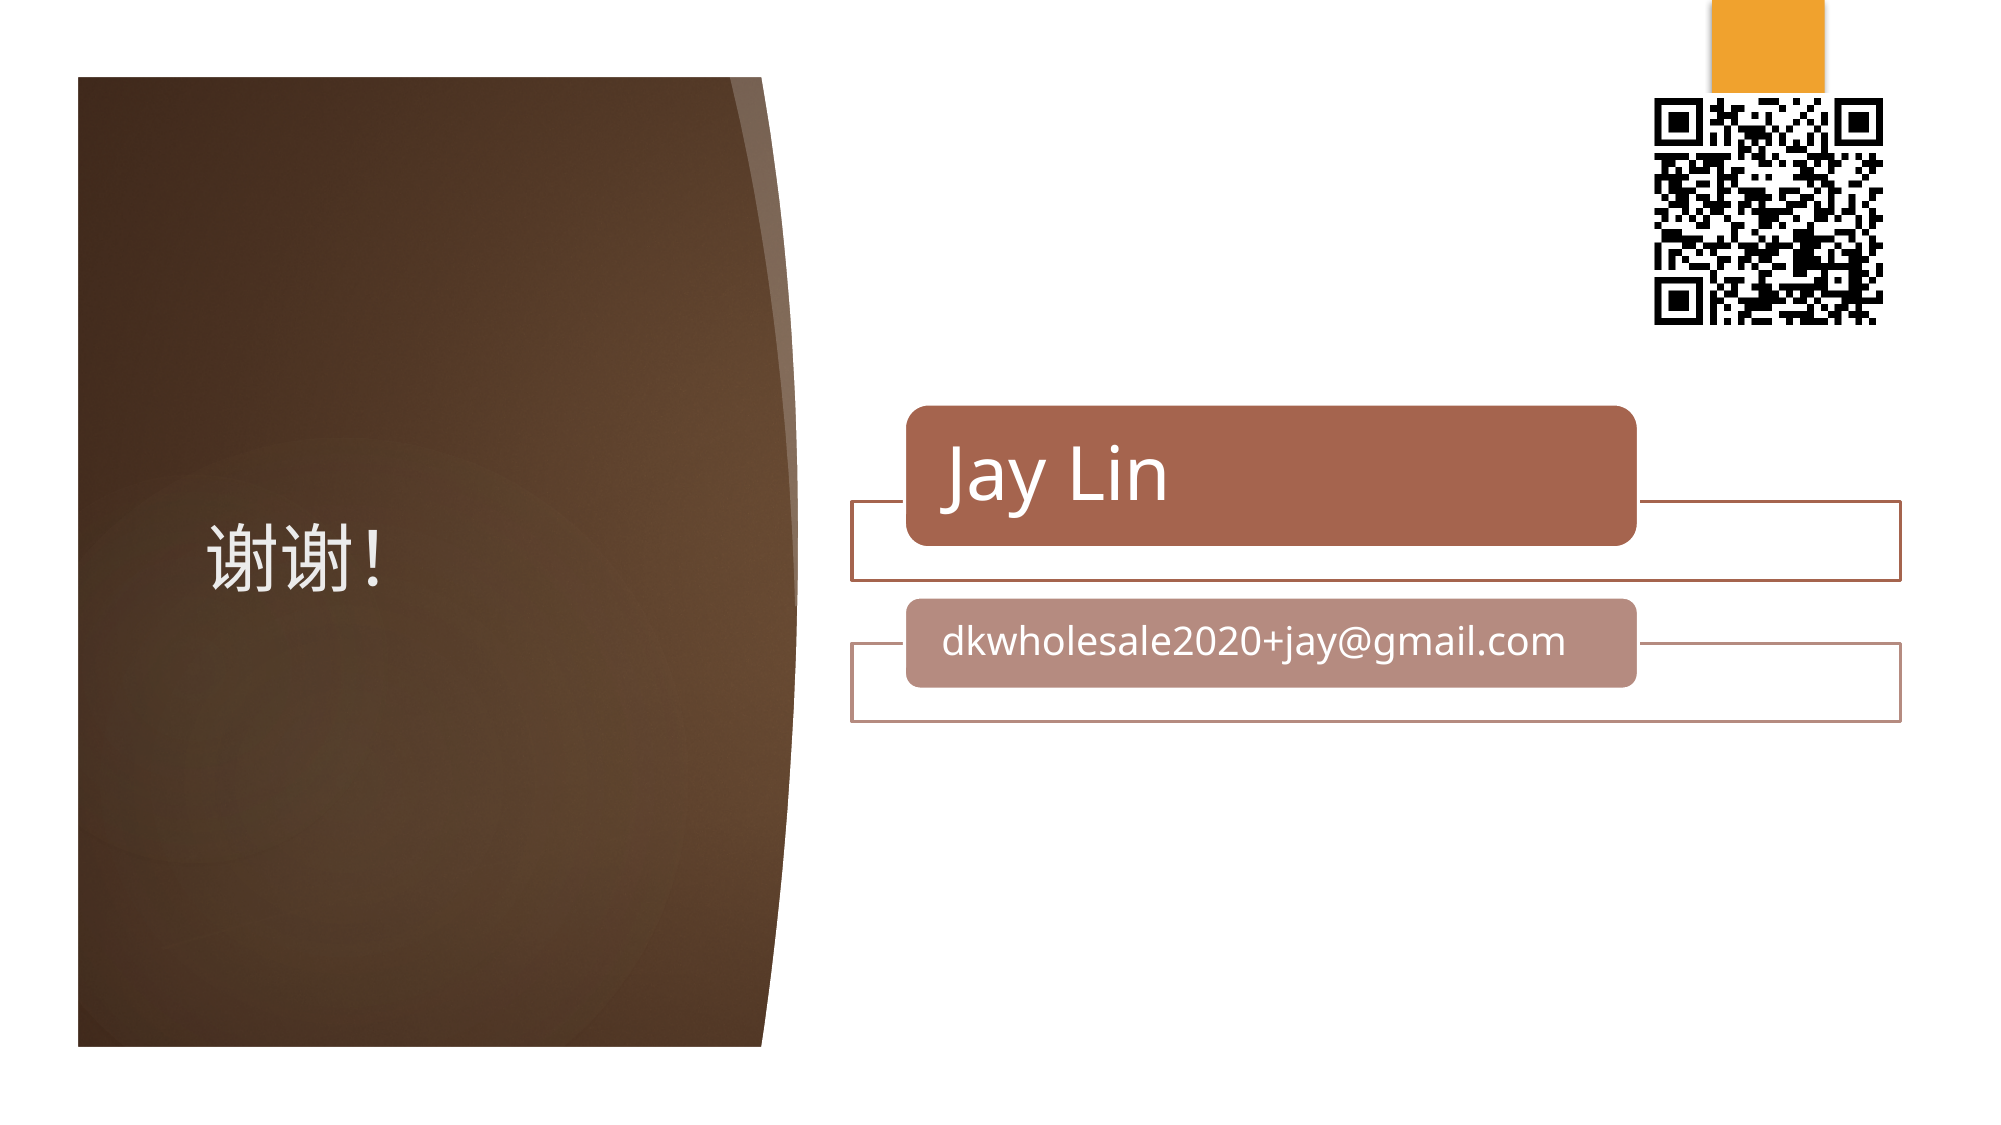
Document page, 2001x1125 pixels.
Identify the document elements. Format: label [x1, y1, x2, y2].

list [851, 132, 1901, 994]
text_box [0, 0, 2000, 1125]
picture [1646, 93, 1891, 331]
